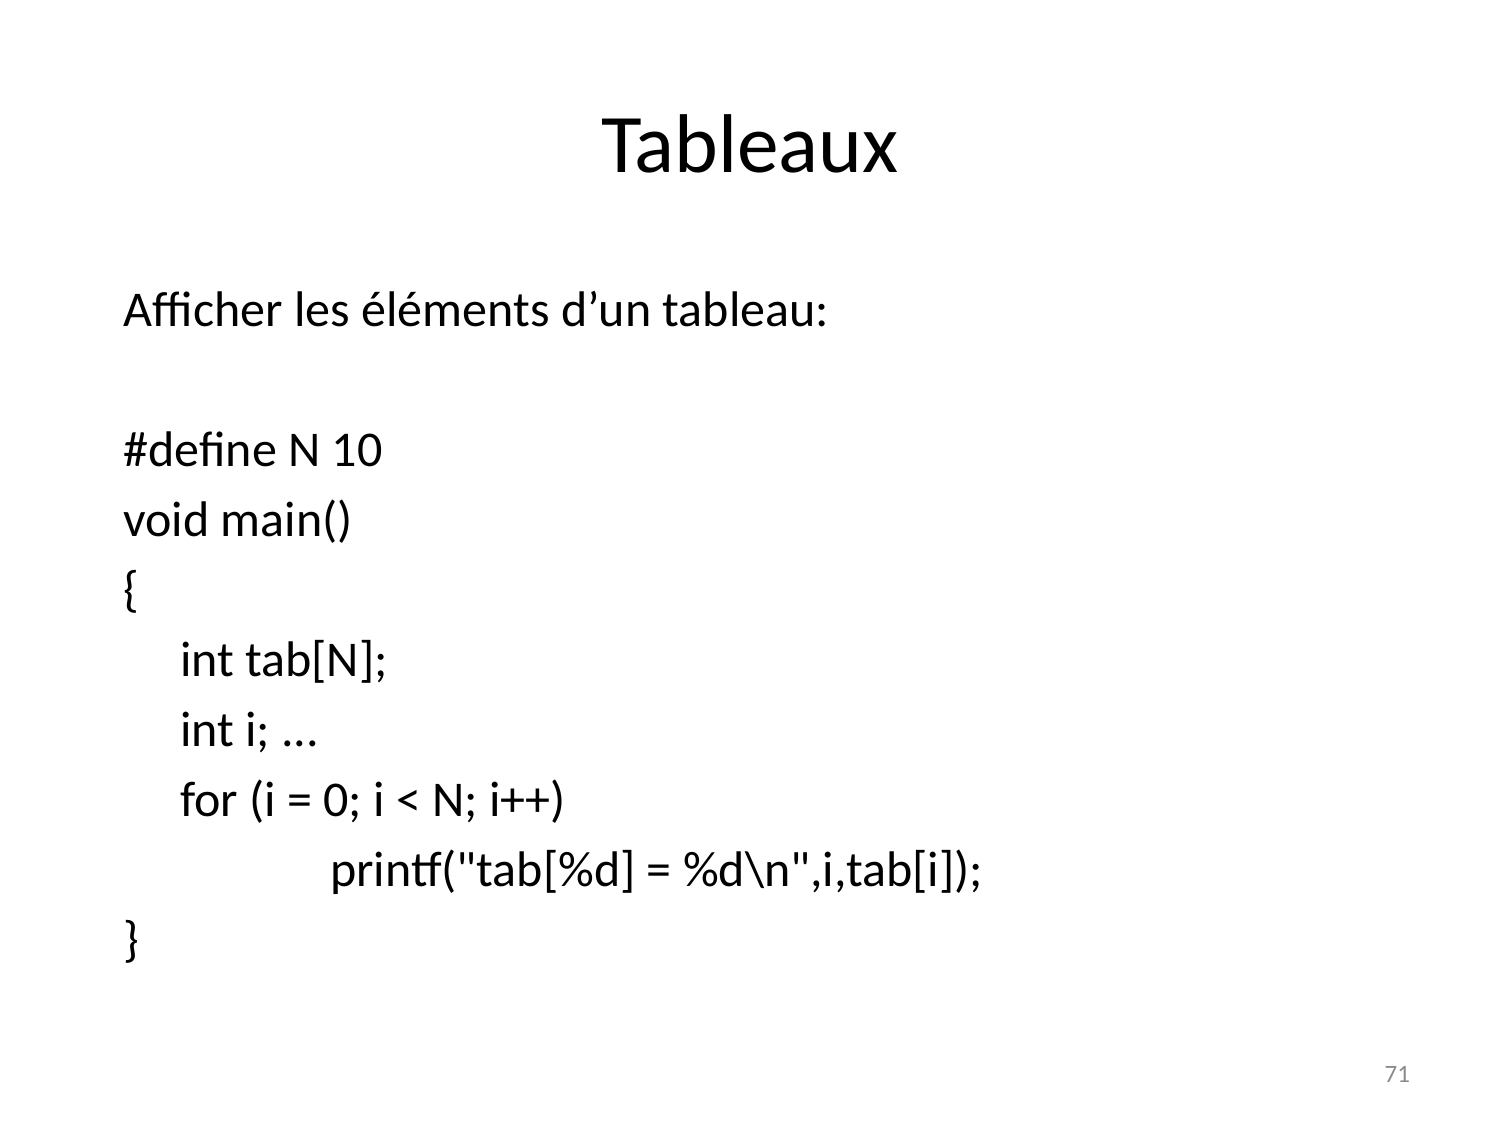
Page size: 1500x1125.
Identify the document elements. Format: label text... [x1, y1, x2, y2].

title Tableaux [74, 44, 1426, 233]
list Afficher les éléments d’un tableau: #define N 10 void main() { int tab[N]; int i; ... for (i = 0; i < N; i++) printf("tab[%d] = %d\n",i,tab[i]); } [108, 268, 1459, 1012]
slide_number 71 [1074, 1042, 1425, 1103]
